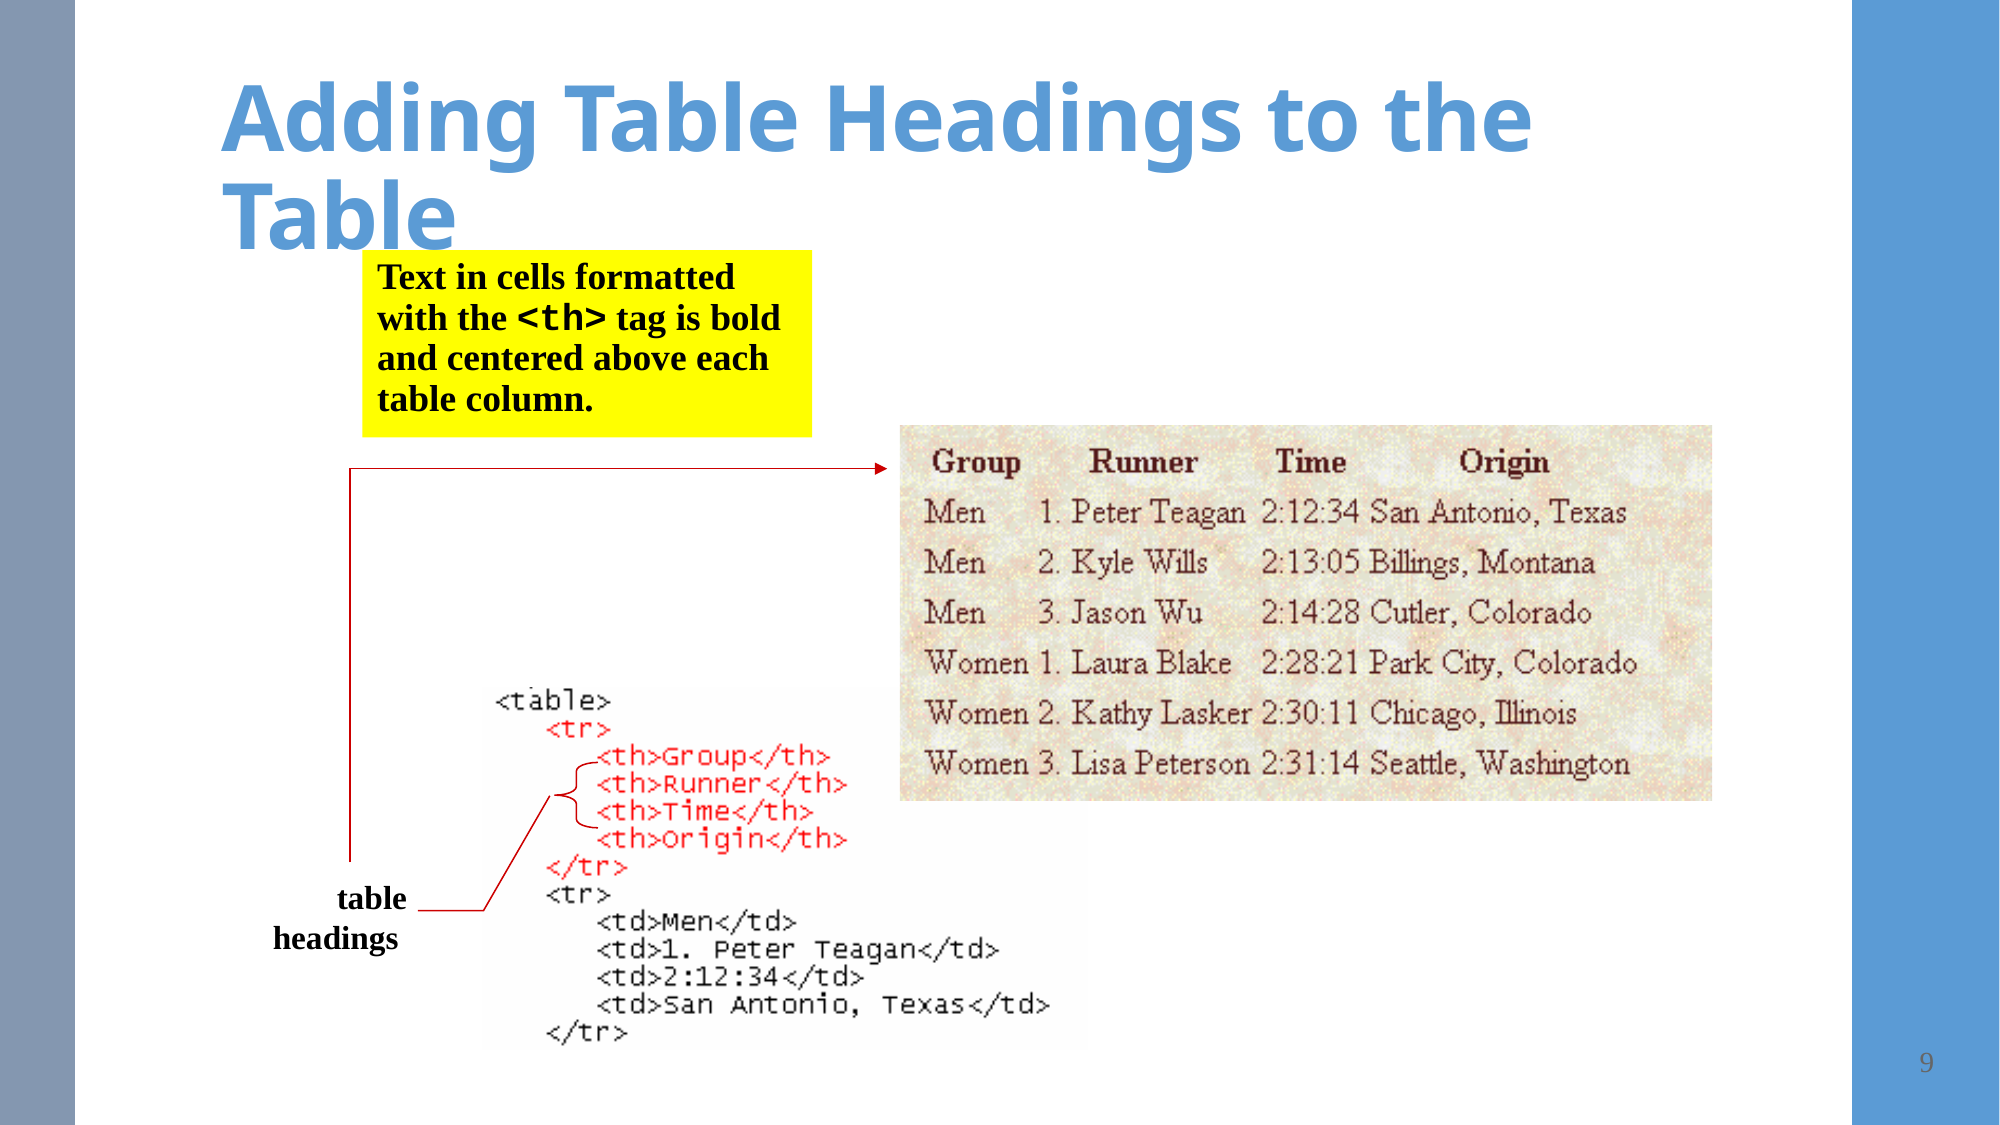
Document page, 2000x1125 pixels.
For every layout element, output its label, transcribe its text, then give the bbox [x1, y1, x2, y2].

title Adding Table Headings to the Table [206, 48, 1797, 278]
picture [899, 424, 1713, 801]
text_box [887, 437, 892, 500]
text_box Text in cells formatted with the <th> tag is bold and centered above each table column. [362, 250, 813, 438]
slide_number 9 [1852, 1012, 2000, 1110]
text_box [212, 687, 1088, 1051]
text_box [421, 396, 816, 935]
